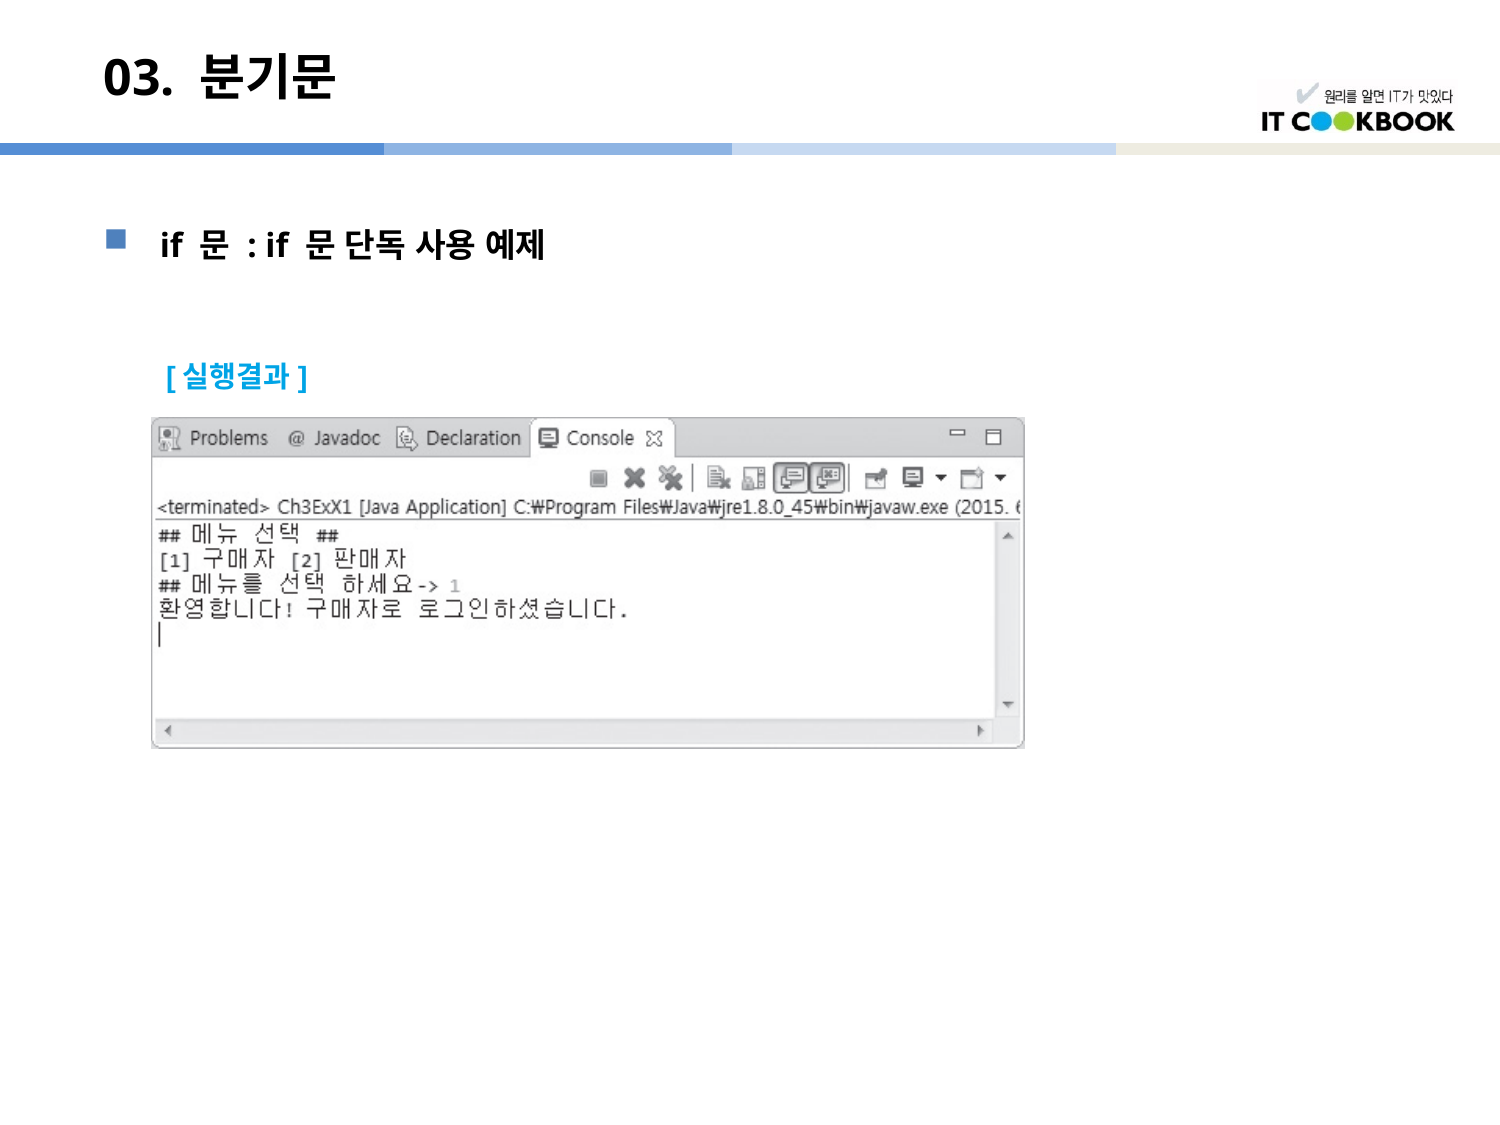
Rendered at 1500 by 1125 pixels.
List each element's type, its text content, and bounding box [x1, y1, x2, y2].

list if 문 : if 문 단독 사용 예제 [88, 196, 1436, 386]
text_box [실행결과] [151, 333, 1498, 414]
picture [1257, 79, 1458, 133]
picture [150, 416, 1025, 749]
title 03. 분기문 [88, 30, 1211, 121]
